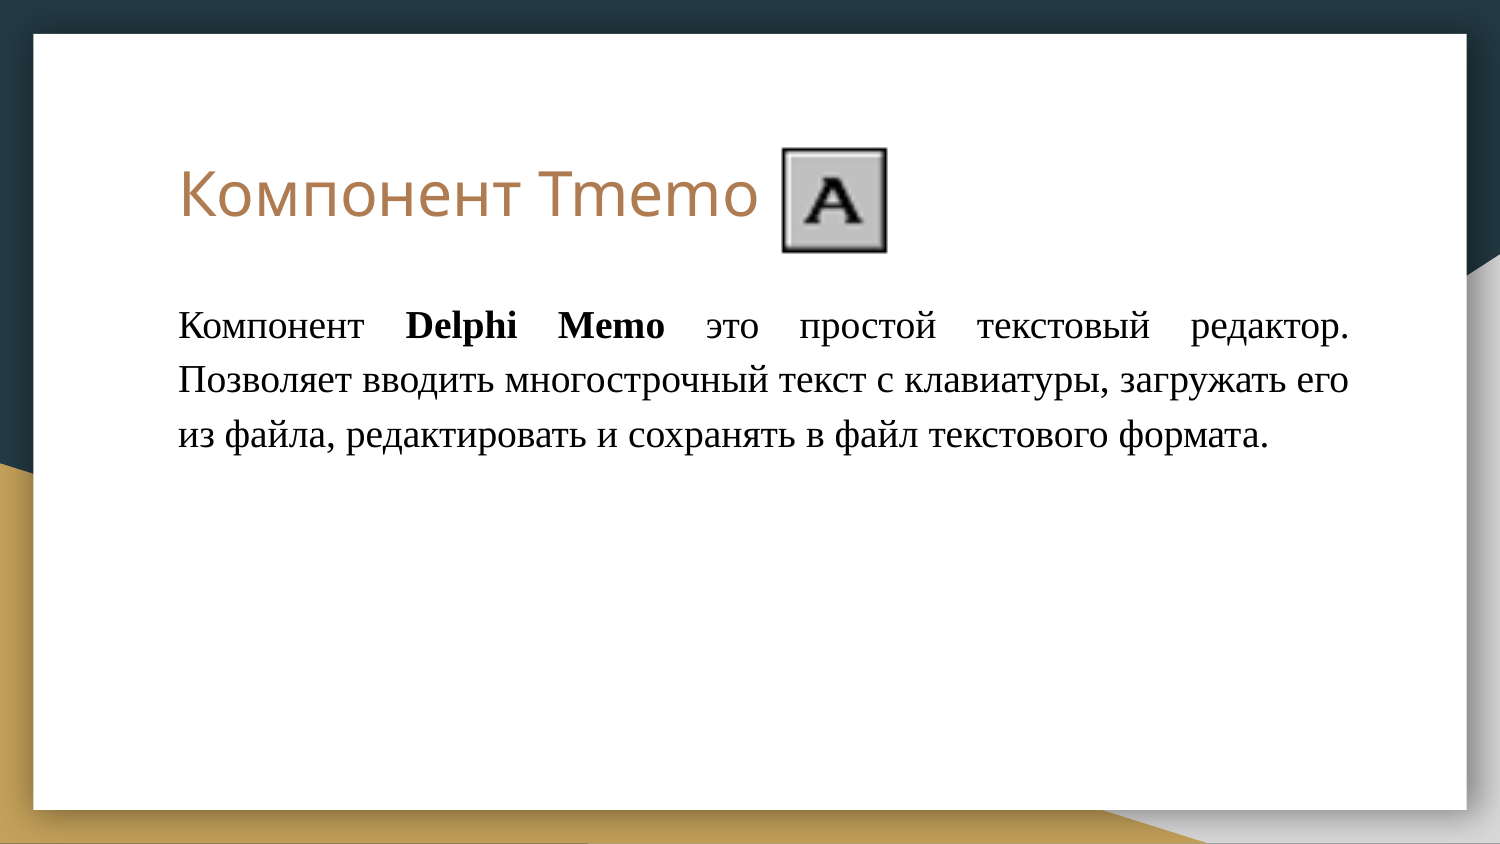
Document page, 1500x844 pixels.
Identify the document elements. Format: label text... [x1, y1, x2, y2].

list Компонент Delphi Memo это простой текстовый редактор. Позволяет вводить многострочный текст с клавиатуры, загружать его из файла, редактировать и сохранять в файл текстового формата. [163, 276, 1366, 729]
title Компонент Tmemo [163, 138, 1366, 276]
picture [777, 143, 894, 260]
